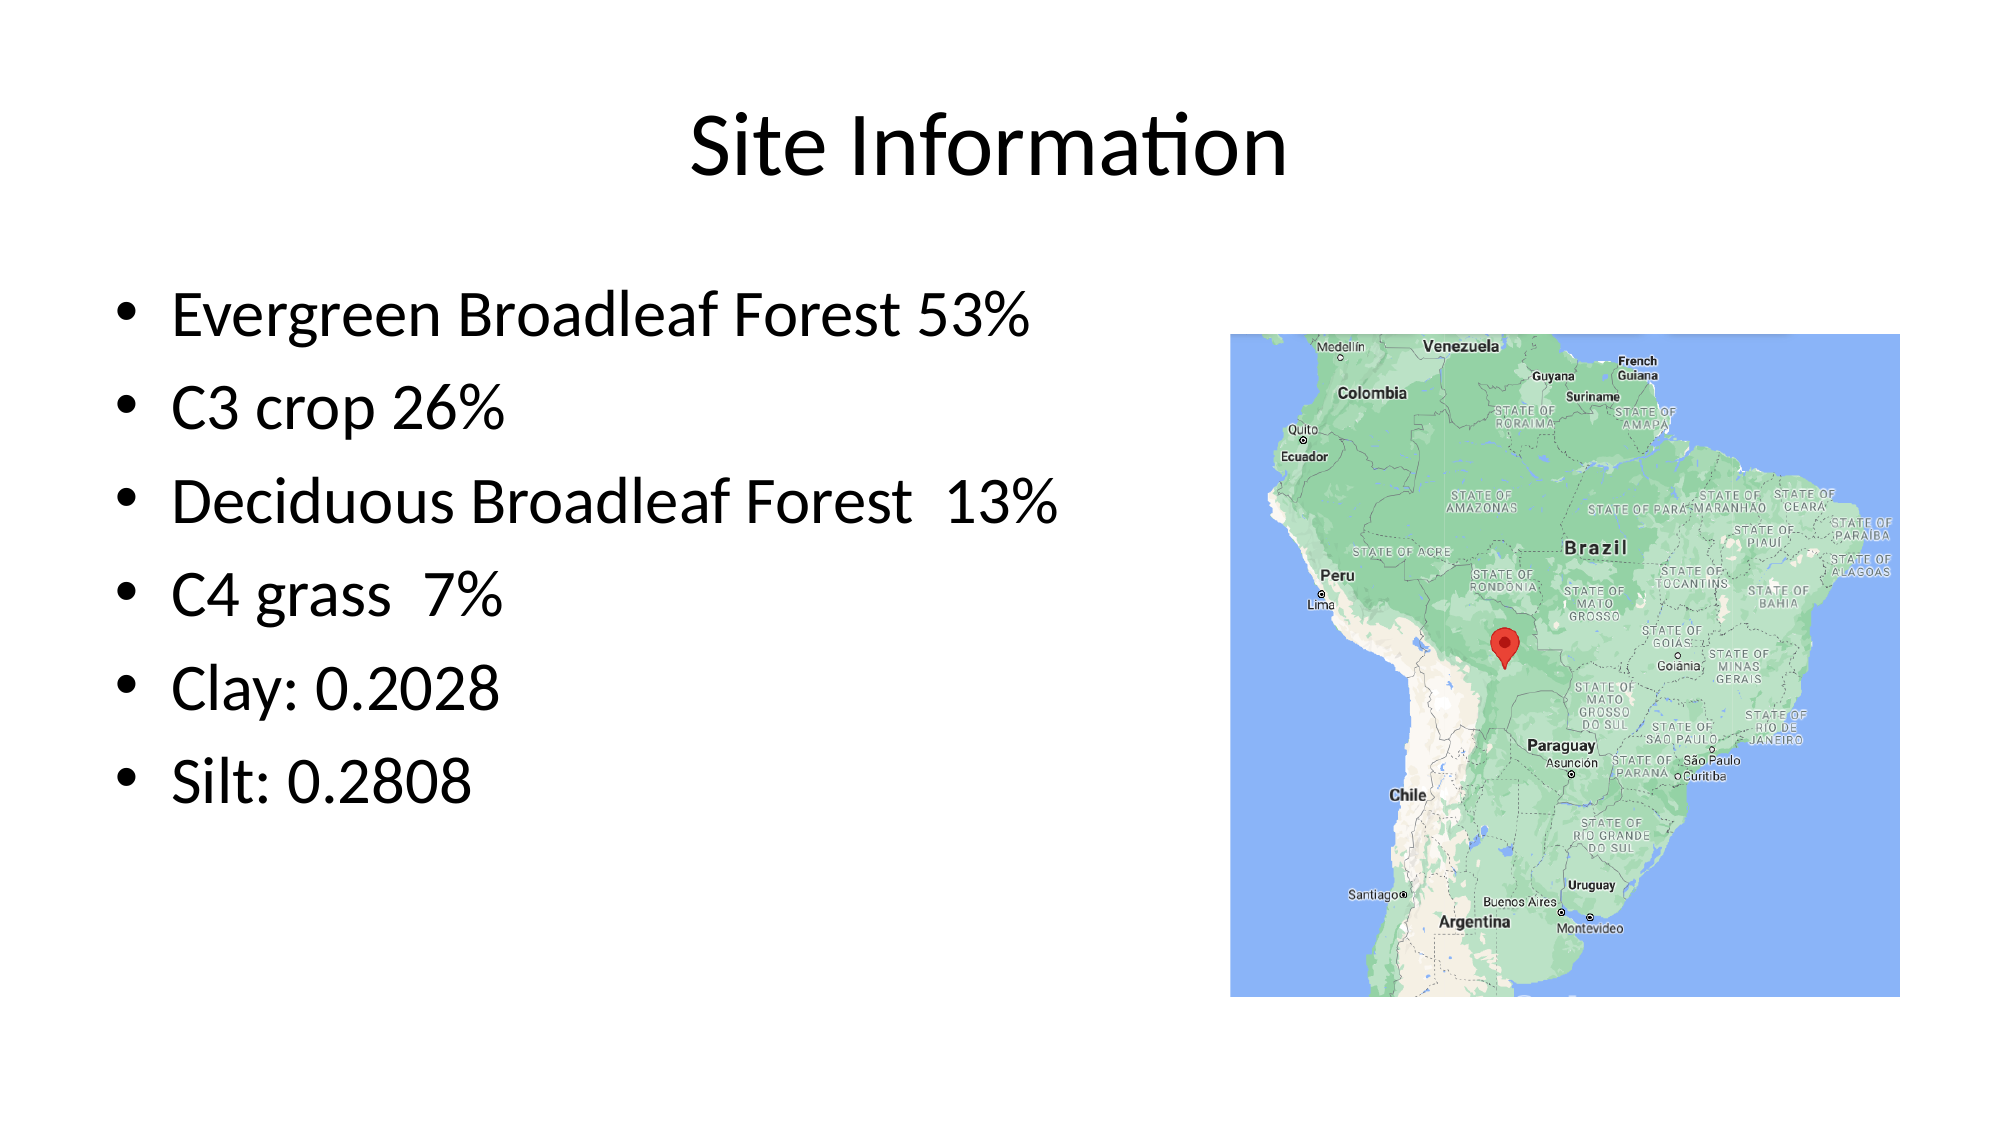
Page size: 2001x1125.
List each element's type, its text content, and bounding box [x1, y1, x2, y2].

picture [1230, 334, 1901, 997]
list Evergreen Broadleaf Forest 53% C3 crop 26% Deciduous Broadleaf Forest 13% C4 grass 7% Clay: 0.2028 Silt: 0.2808 [99, 262, 1900, 1005]
title Site Information [99, 45, 1900, 233]
